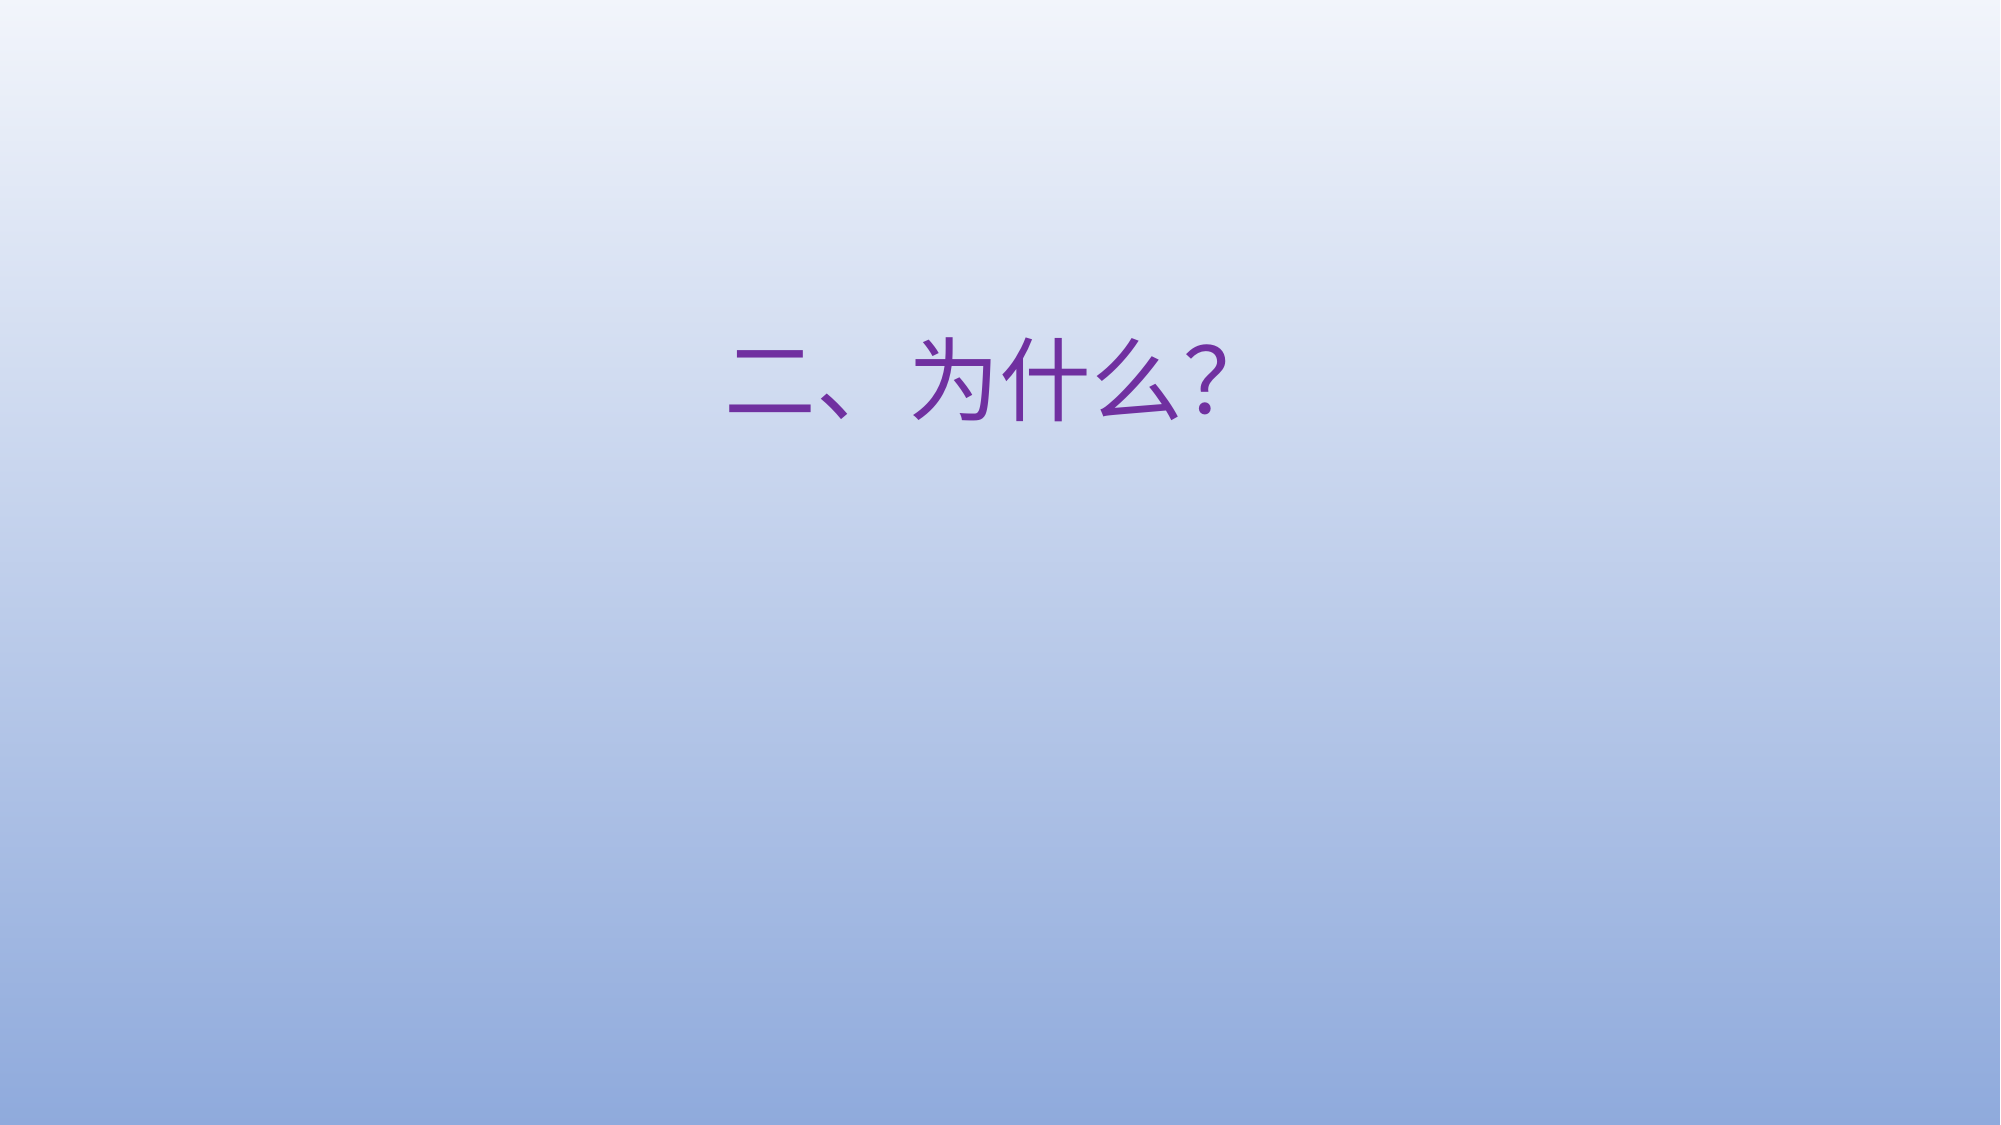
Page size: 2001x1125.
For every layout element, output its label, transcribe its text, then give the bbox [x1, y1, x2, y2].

title 二、为什么？ [137, 275, 1863, 494]
